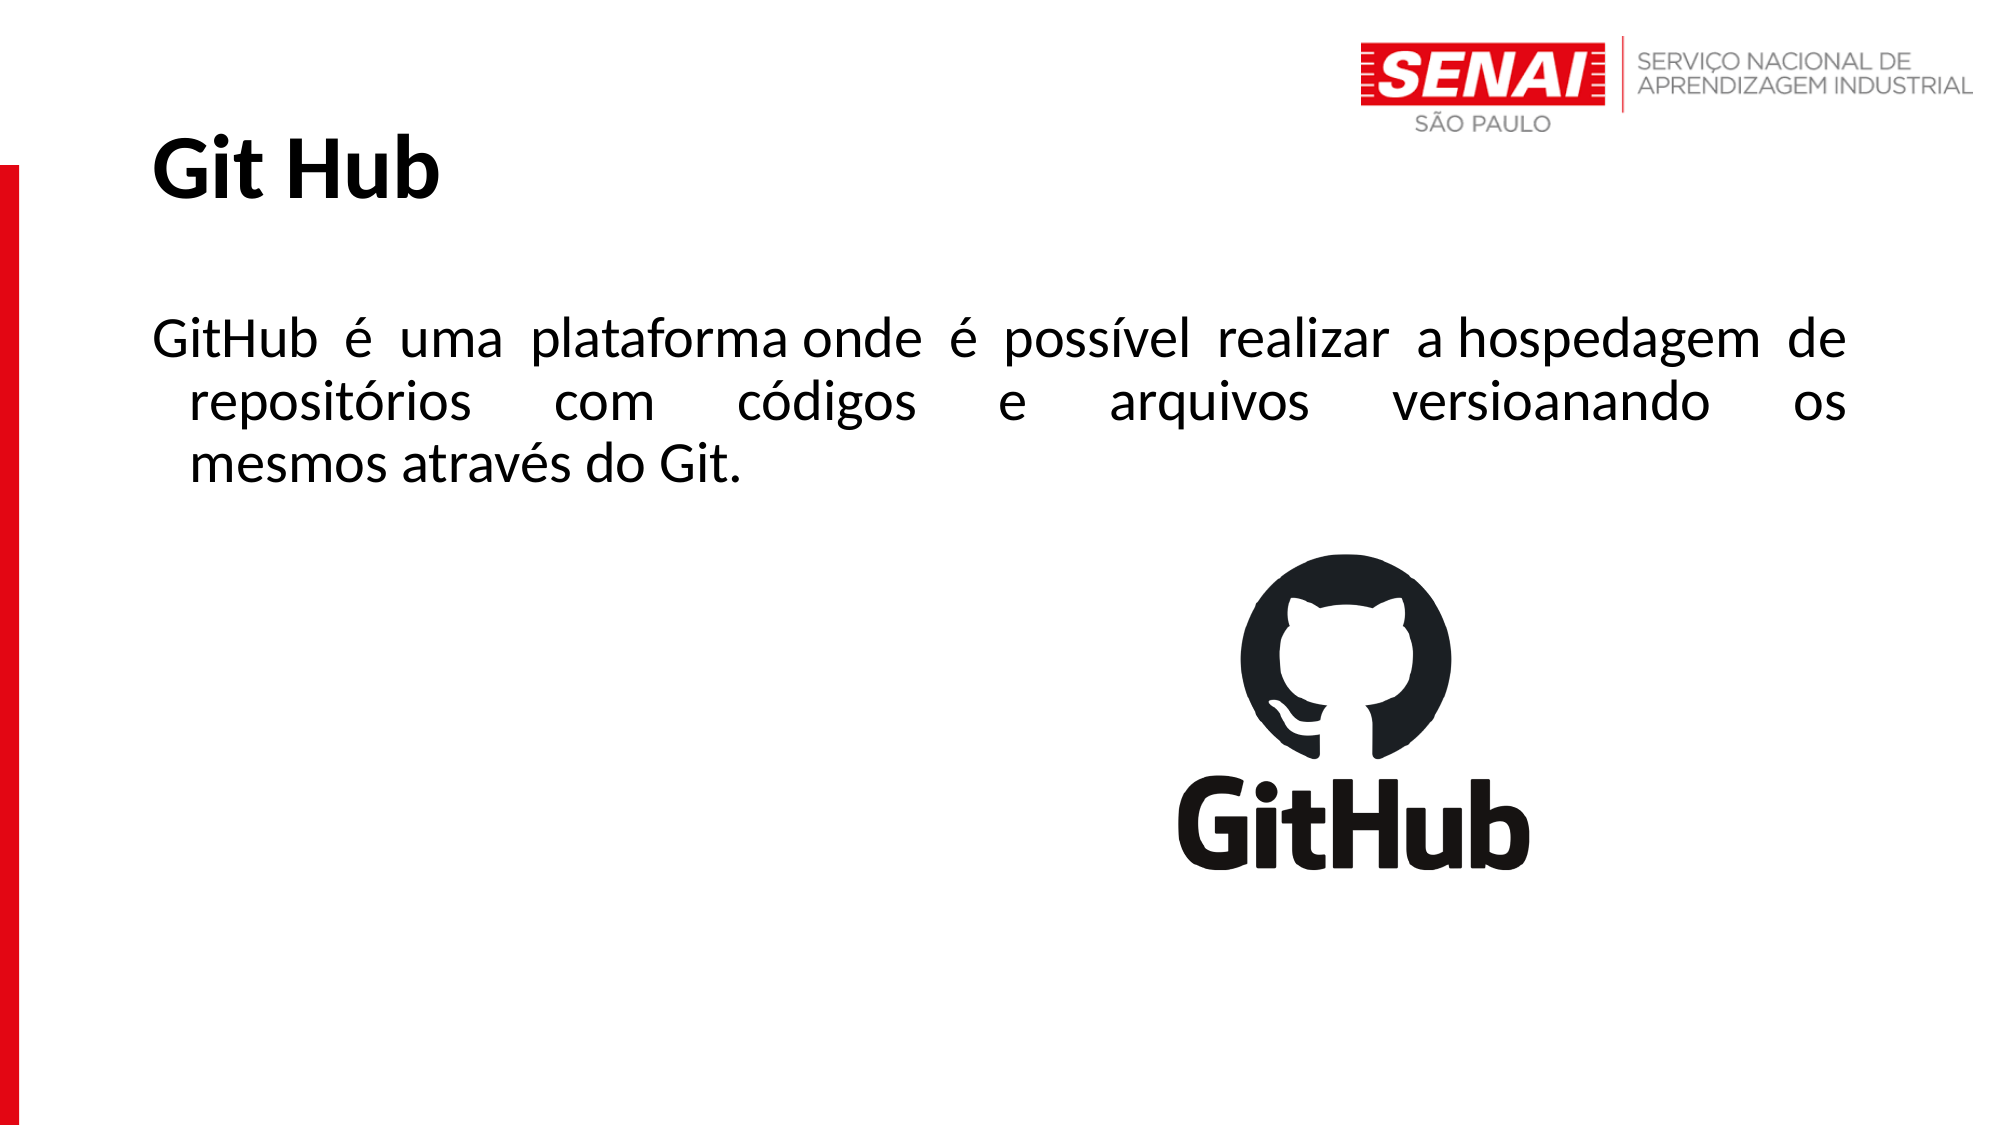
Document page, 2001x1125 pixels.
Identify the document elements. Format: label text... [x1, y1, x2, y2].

title Git Hub [137, 59, 1863, 278]
text_box [0, 165, 20, 1125]
list GitHub é uma plataforma onde é possível realizar a hospedagem de repositórios com códigos e arquivos versioanando os mesmos através do Git. [137, 299, 1863, 1014]
picture [1360, 35, 1974, 133]
picture [999, 531, 1692, 912]
